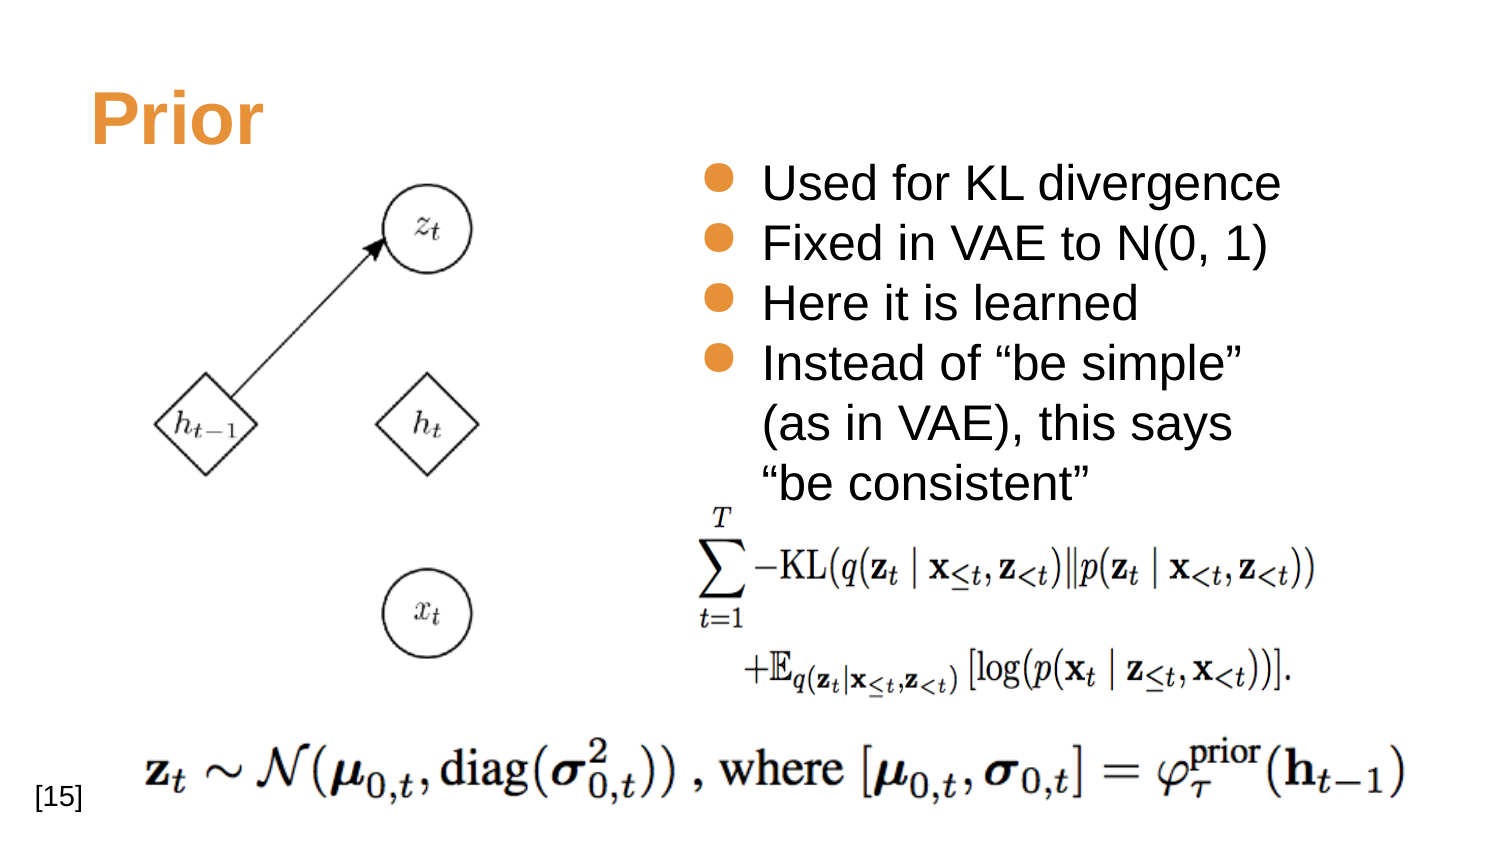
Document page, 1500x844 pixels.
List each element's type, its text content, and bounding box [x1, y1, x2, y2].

text_box [15] [19, 762, 120, 838]
text_box Used for KL divergence Fixed in VAE to N(0, 1) Here it is learned Instead of “be simple” (as in VAE), this says “be consistent” [671, 135, 1318, 450]
title Prior [75, 33, 1425, 175]
picture [74, 148, 538, 687]
picture [128, 496, 1412, 823]
